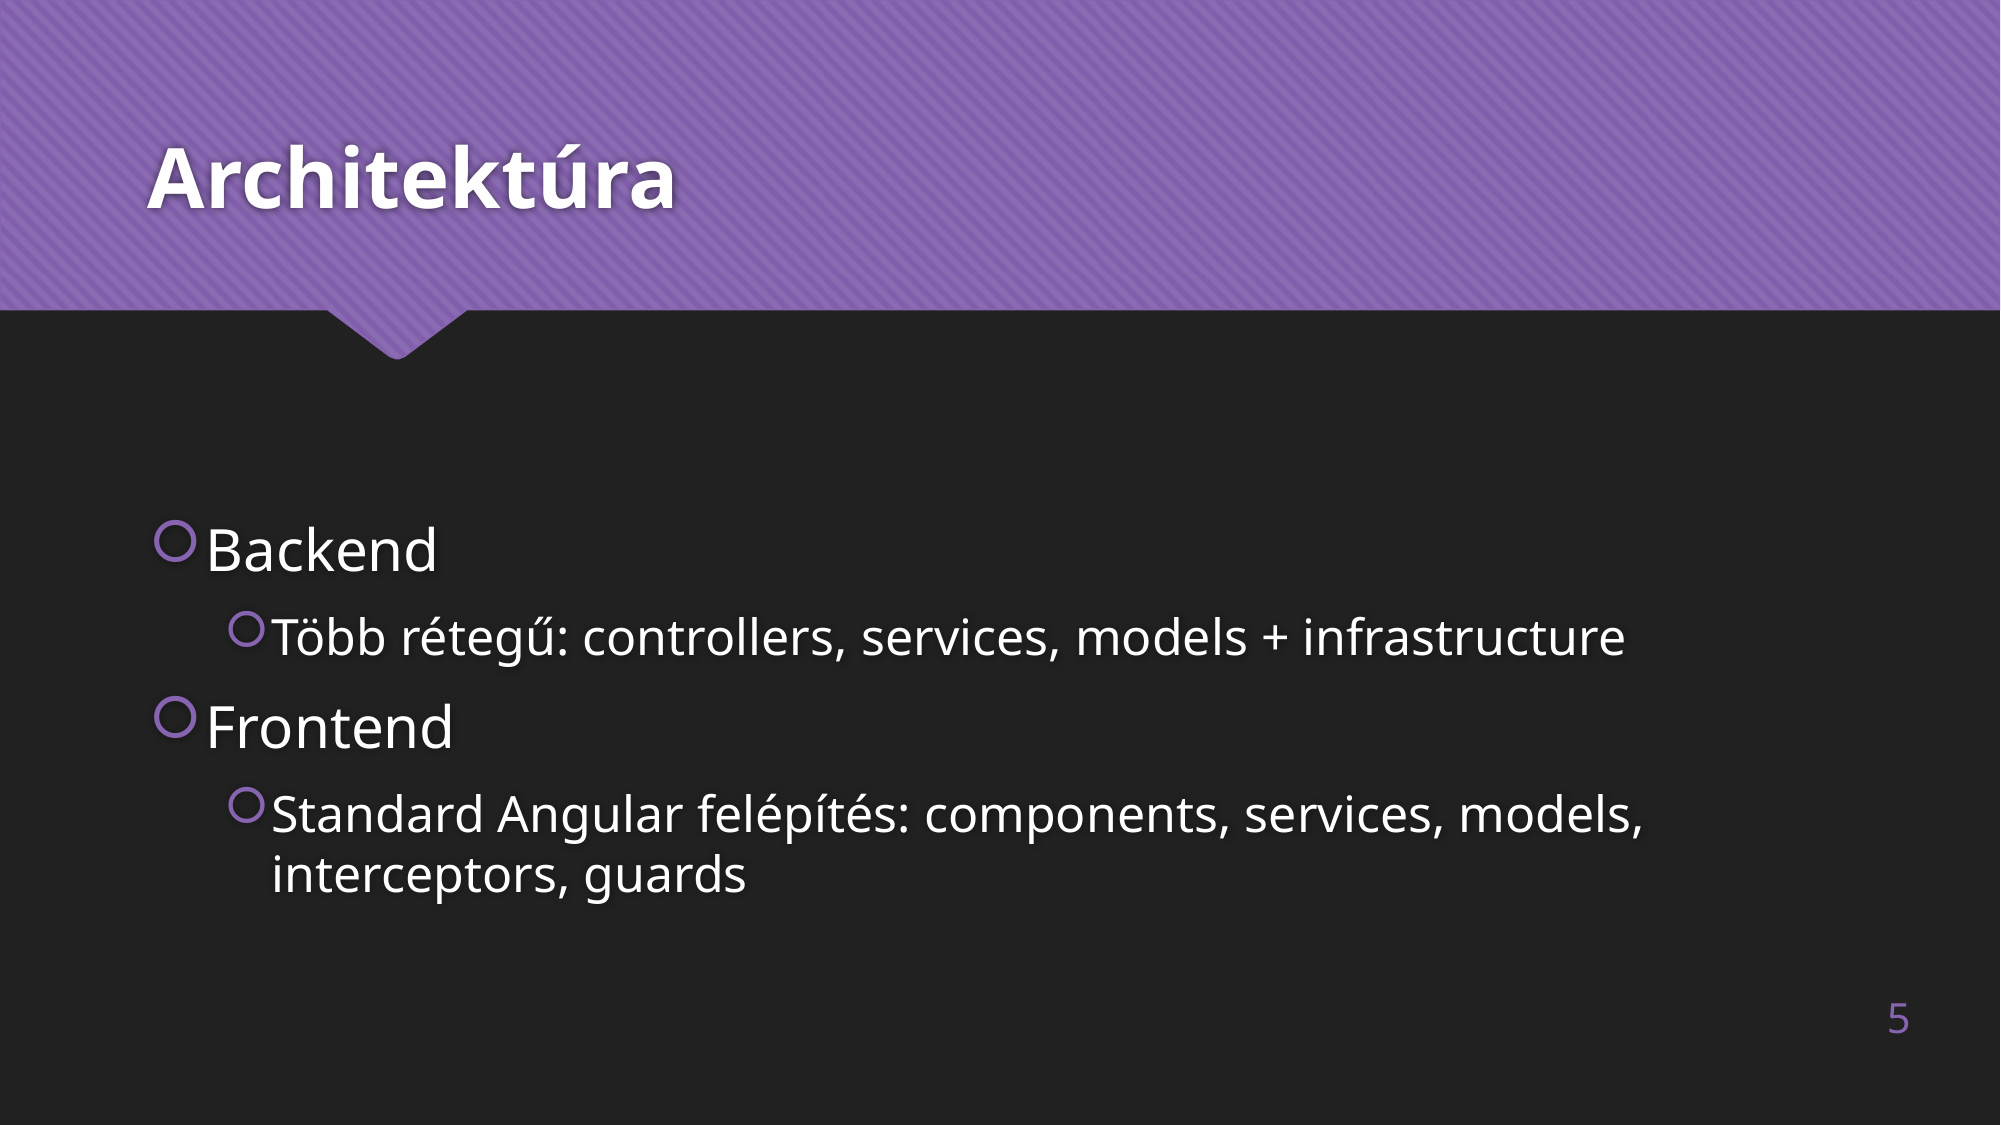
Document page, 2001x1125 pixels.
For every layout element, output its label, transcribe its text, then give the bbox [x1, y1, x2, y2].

slide_number 5 [1751, 970, 1926, 1051]
list Backend Több rétegű: controllers, services, models + infrastructure Frontend Standard Angular felépítés: components, services, models, interceptors, guards [134, 364, 1814, 1051]
title Architektúra [132, 73, 1868, 233]
